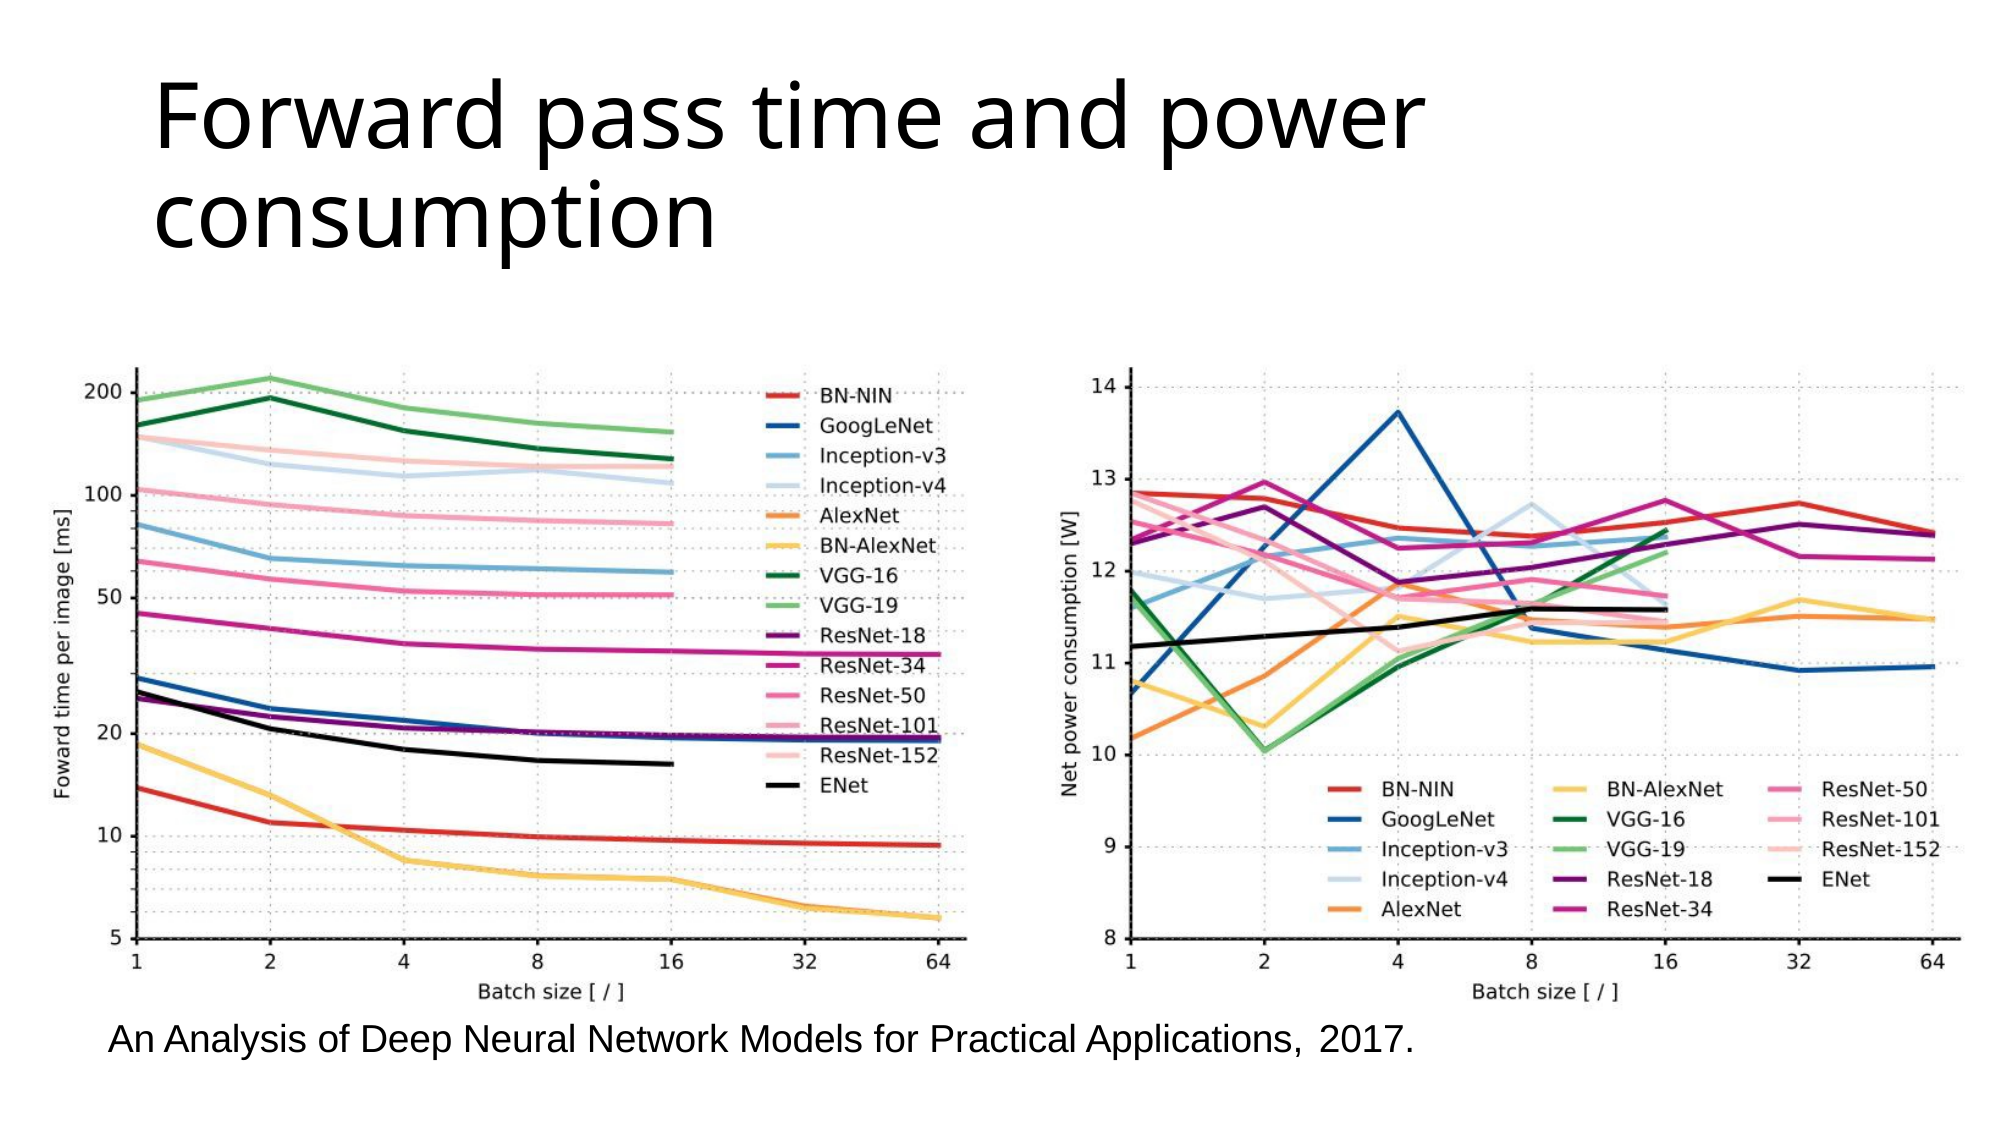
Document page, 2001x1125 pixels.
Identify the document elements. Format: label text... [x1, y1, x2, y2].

text_box Fei-Fei Li & Justin Johnson & Serena Yeung Lecture 9 - May 1, 2018 [0, 1011, 2000, 1123]
title Forward pass time and power consumption [137, 59, 1863, 278]
text_box [39, 355, 1973, 1014]
text_box An Analysis of Deep Neural Network Models for Practical Applications, 2017. [105, 1014, 1431, 1061]
